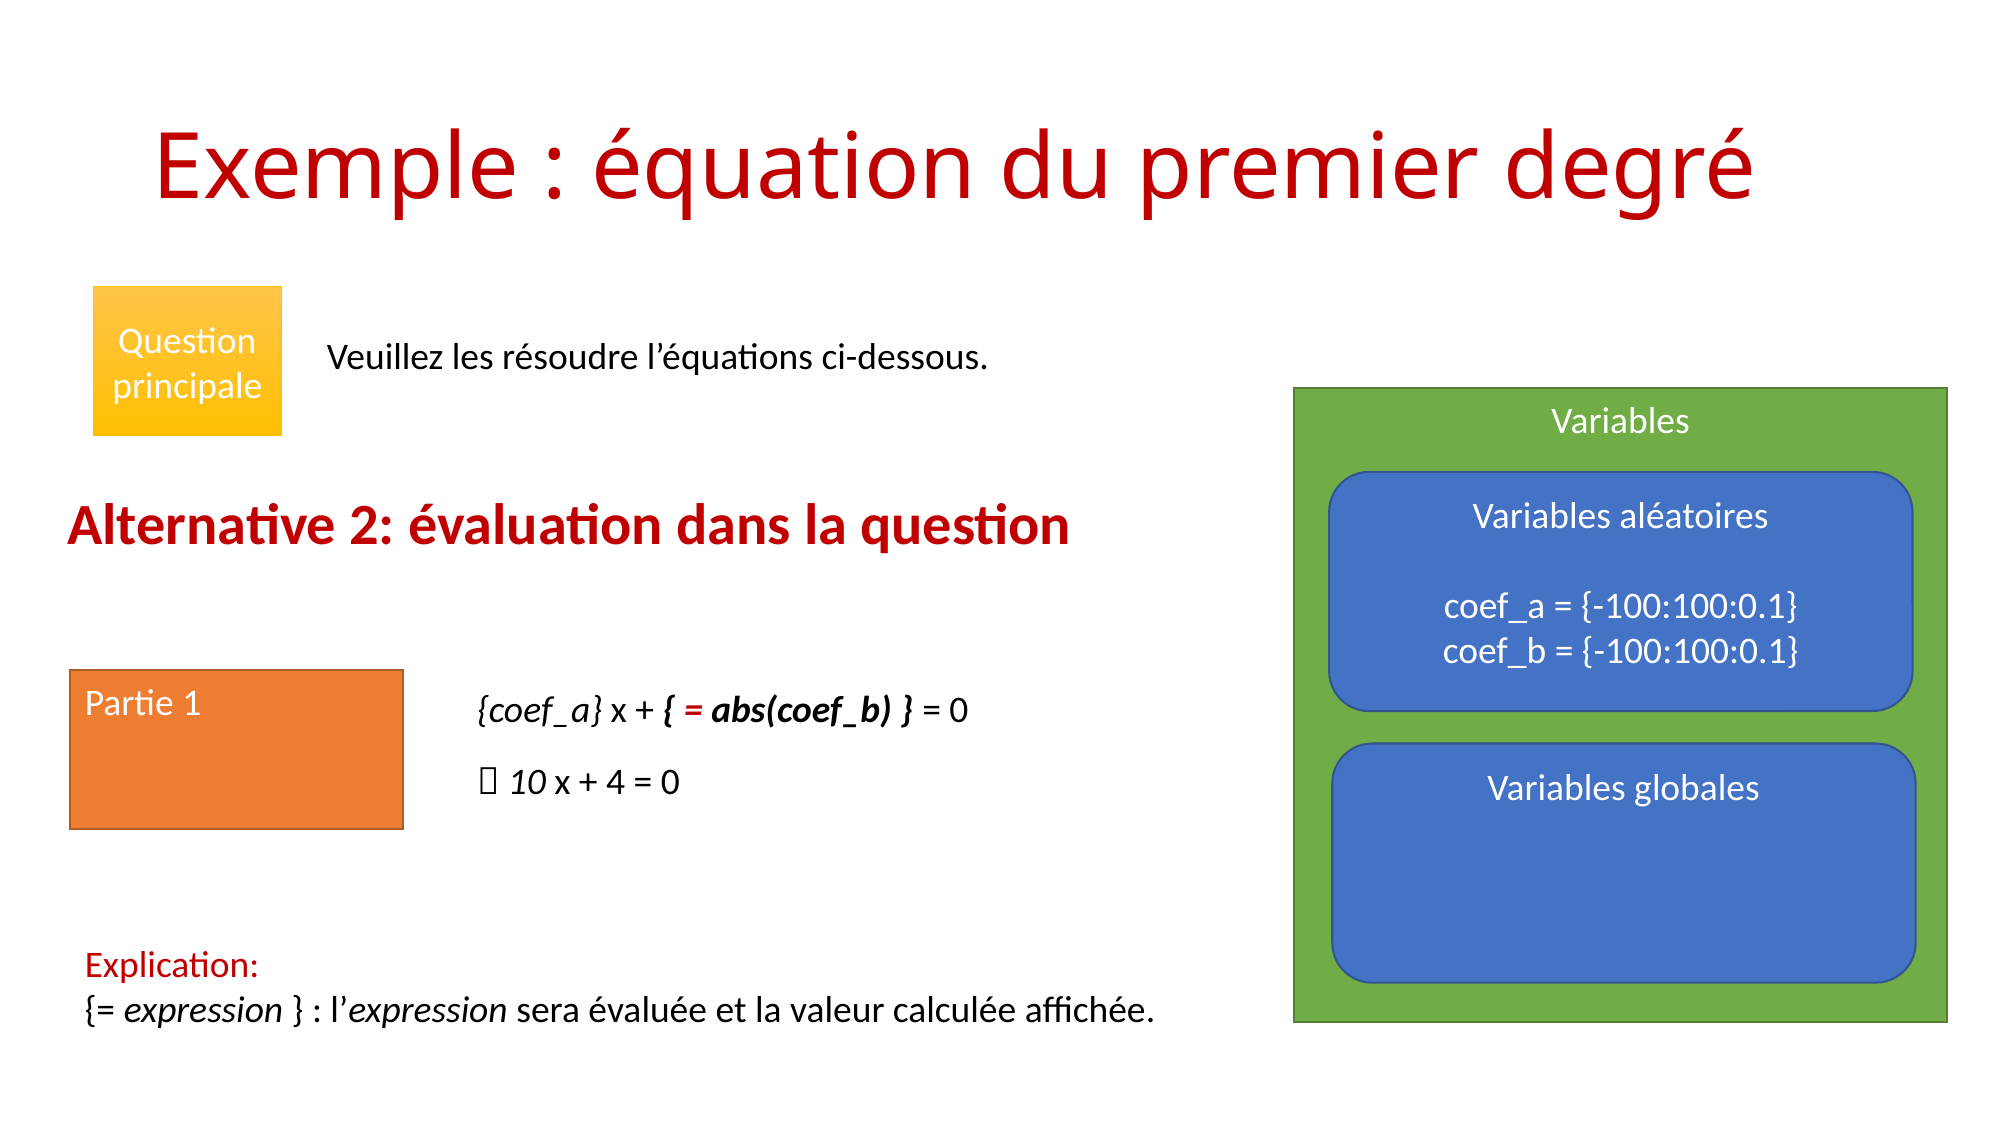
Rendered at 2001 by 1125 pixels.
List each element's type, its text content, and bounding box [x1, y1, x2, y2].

text_box Explication: {= expression } : l’expression sera évaluée et la valeur calculée affichée. [70, 932, 1198, 1038]
text_box Veuillez les résoudre l’équations ci-dessous. [312, 325, 1014, 430]
text_box {coef_a} x + { = abs(coef_b) } = 0 [462, 677, 984, 737]
text_box Partie 1 [69, 669, 404, 830]
title Exemple : équation du premier degré [137, 59, 1863, 278]
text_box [1294, 388, 1948, 1022]
text_box Alternative 2: évaluation dans la question [52, 478, 1132, 564]
text_box Question principale [93, 286, 282, 436]
text_box  10 x + 4 = 0 [462, 749, 696, 810]
